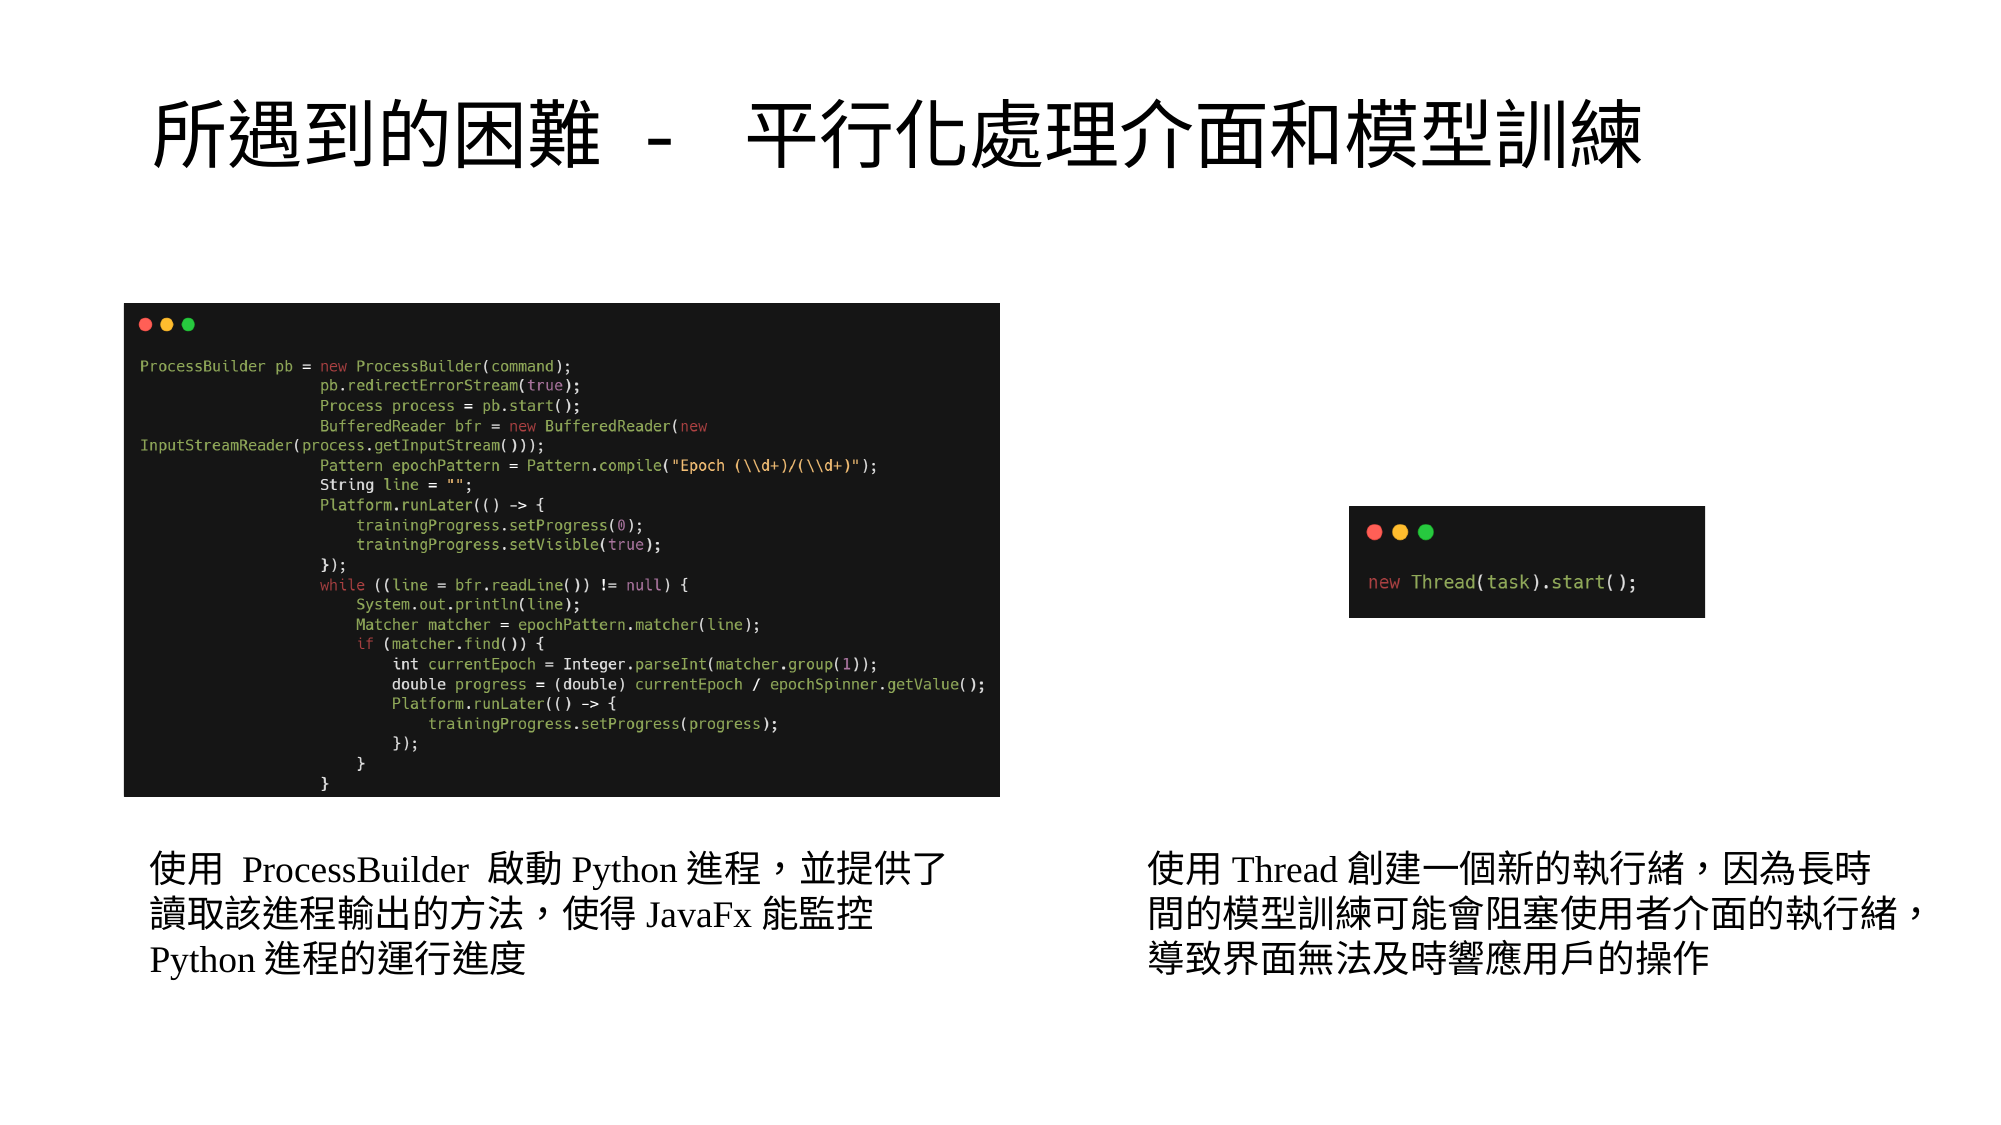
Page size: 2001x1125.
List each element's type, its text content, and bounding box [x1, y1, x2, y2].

picture [123, 303, 1001, 797]
text_box 使用 ProcessBuilder 啟動Python進程，並提供了讀取該進程輸出的方法，使得JavaFx能監控Python進程的運行進度 [134, 837, 989, 988]
text_box 所遇到的困難 - 平行化處理介面和模型訓練 [137, 29, 1863, 247]
text_box 使用Thread創建一個新的執行緒，因為長時間的模型訓練可能會阻塞使用者介面的執行緒，導致界面無法及時響應用戶的操作 [1133, 837, 1921, 988]
picture [1348, 506, 1706, 618]
